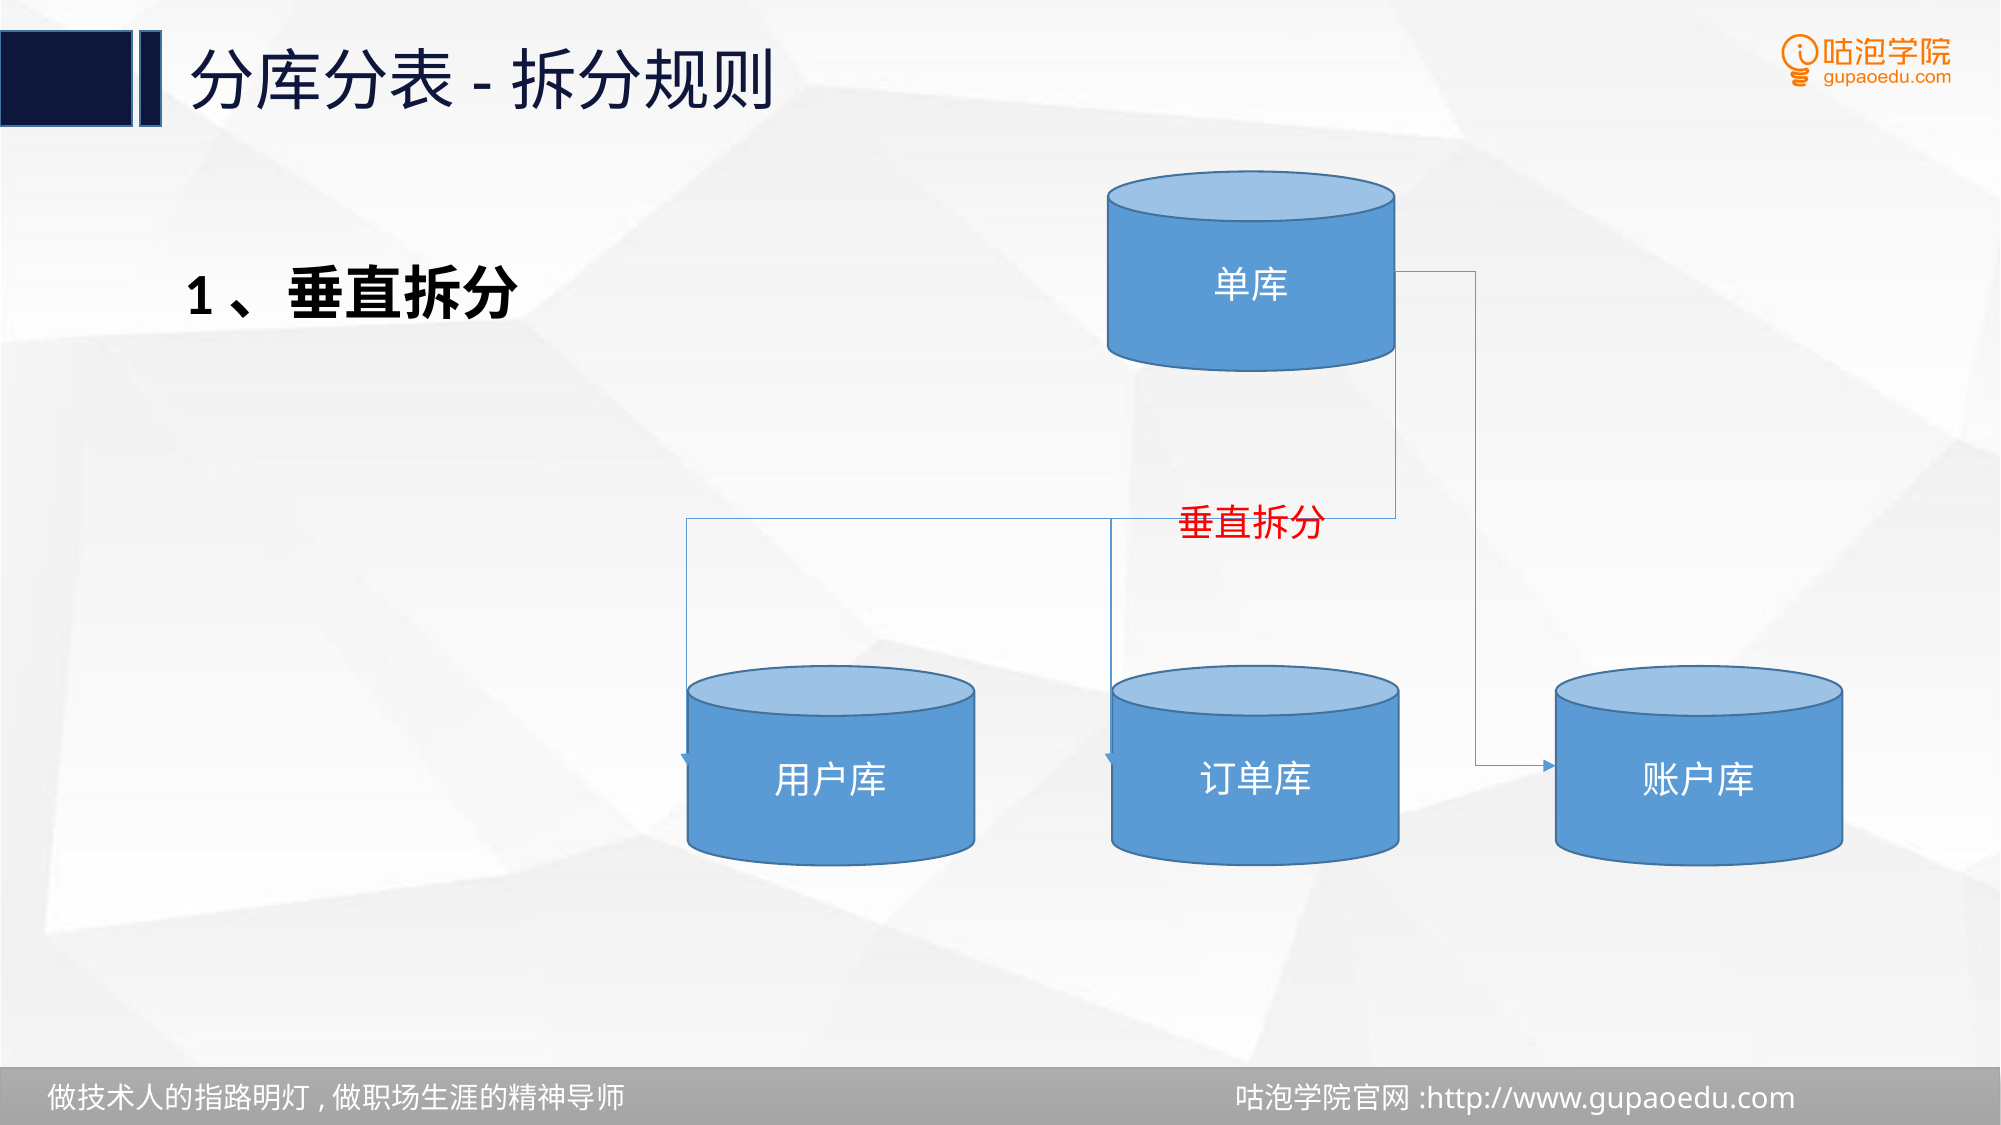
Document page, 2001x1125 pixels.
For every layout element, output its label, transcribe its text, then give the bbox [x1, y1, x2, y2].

text_box [139, 30, 162, 127]
text_box 分库分表-拆分规则 [174, 30, 1191, 126]
text_box [0, 30, 133, 127]
text_box 1、垂直拆分 [169, 248, 535, 334]
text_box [687, 171, 1843, 866]
picture [0, 0, 2001, 1125]
